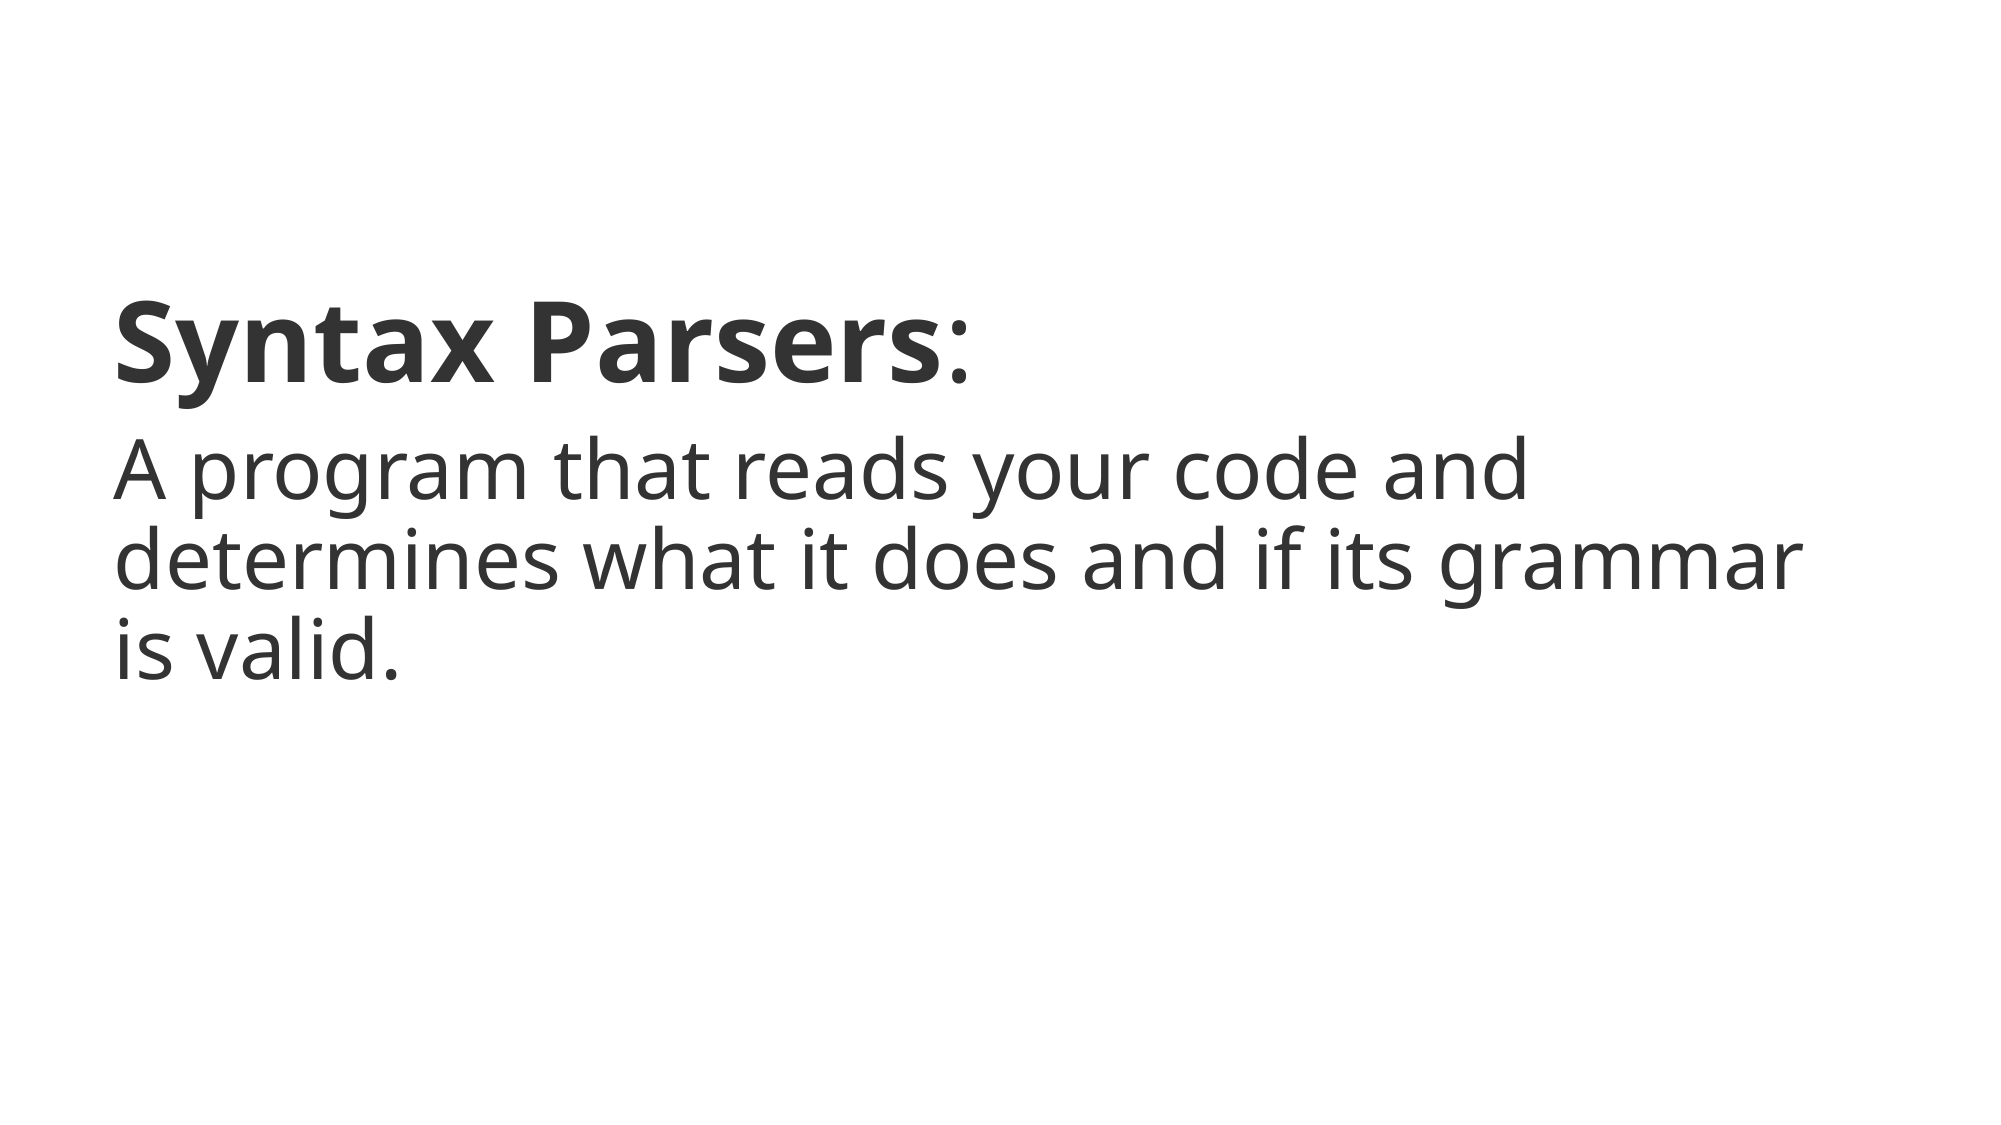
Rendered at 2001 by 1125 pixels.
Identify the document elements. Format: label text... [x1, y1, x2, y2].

list Syntax Parsers: A program that reads your code and determines what it does and if its grammar is valid. [99, 68, 1864, 1057]
